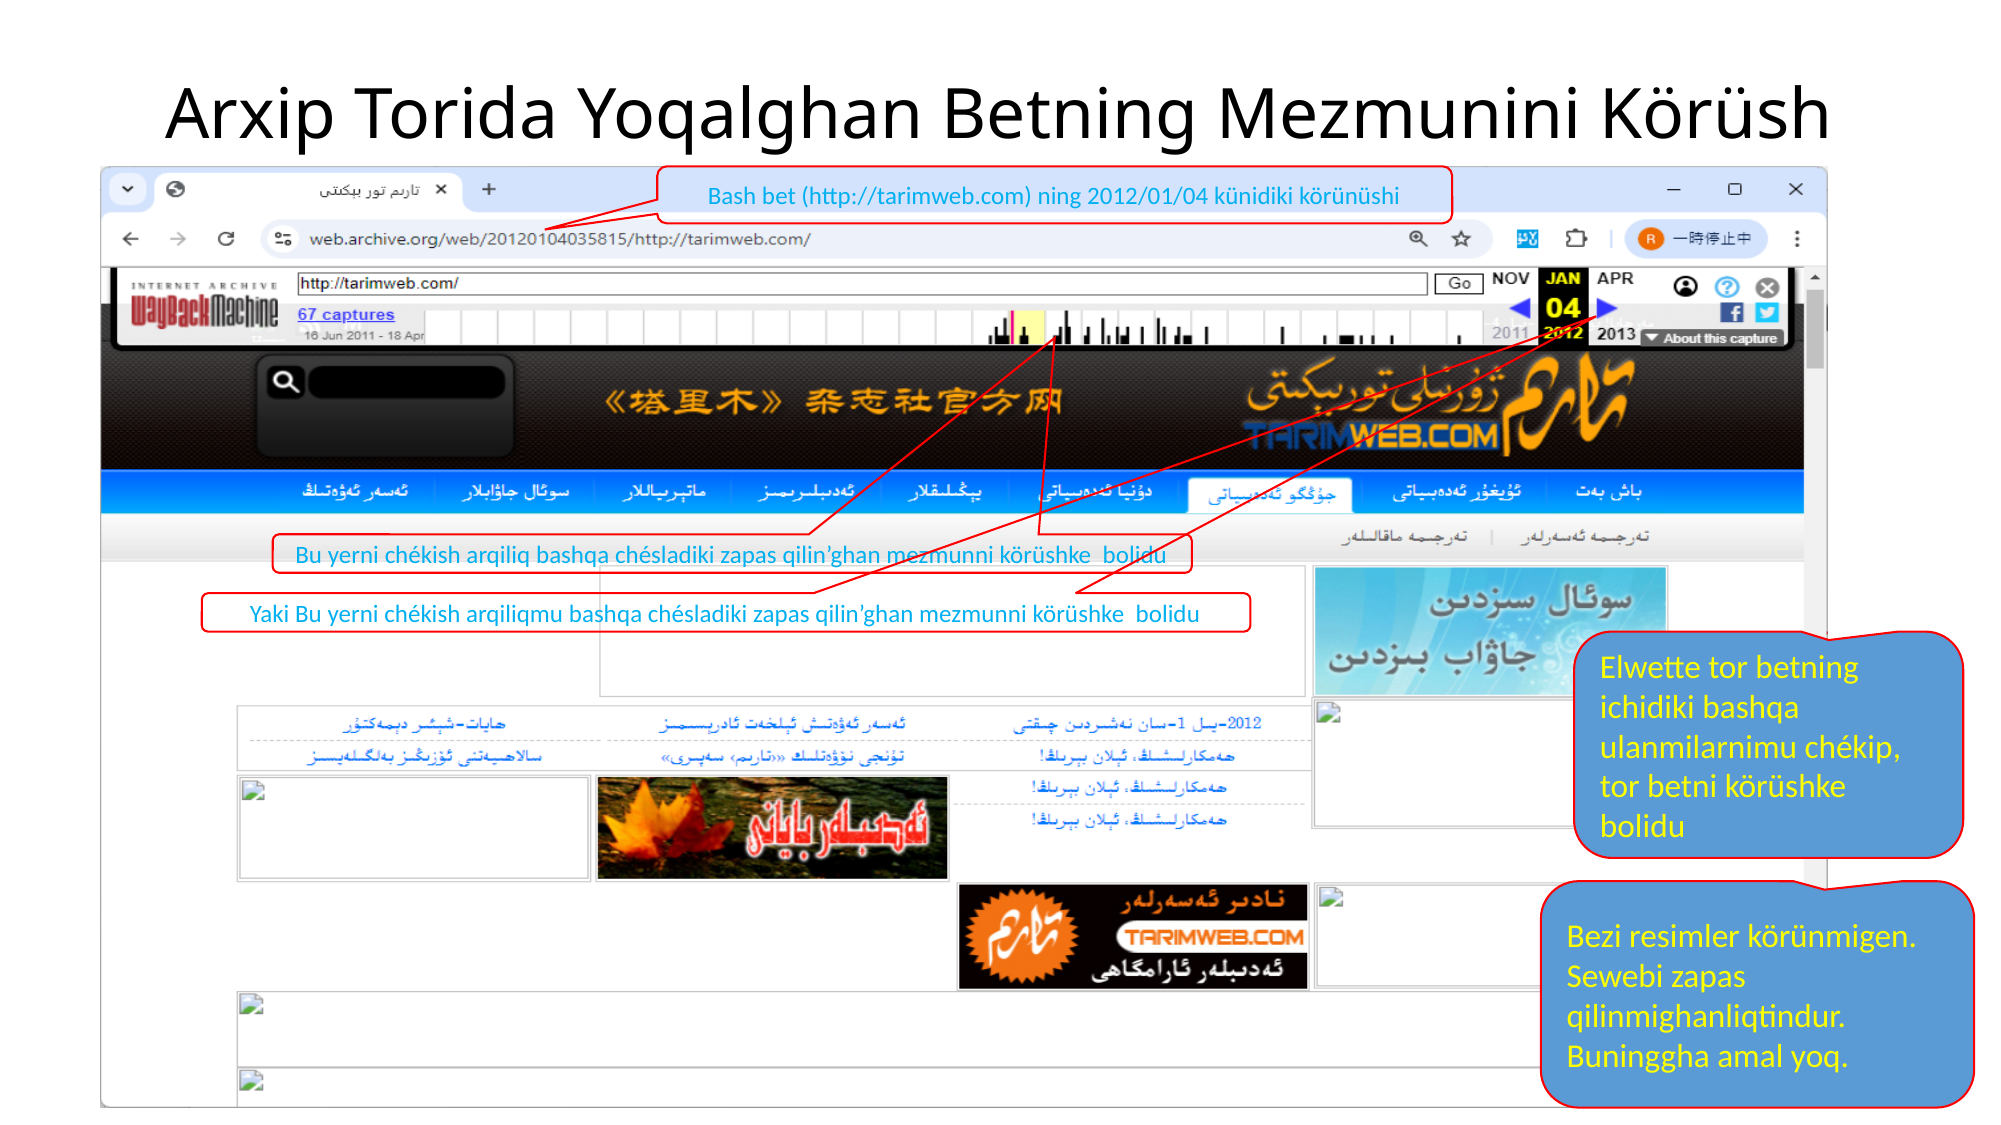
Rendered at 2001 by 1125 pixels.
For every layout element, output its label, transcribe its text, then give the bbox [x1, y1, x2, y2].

text_box Bezi resimler körünmigen. Sewebi zapas qilinmighanliqtindur. Buninggha amal yoq. [1572, 880, 1976, 1109]
picture [100, 166, 1828, 1108]
text_box Elwette tor betning ichidiki bashqa ulanmilarnimu chékip, tor betni körüshke bolidu [1828, 630, 1965, 859]
title Arxip Torida Yoqalghan Betning Mezmunini Körüsh [137, 32, 1863, 199]
